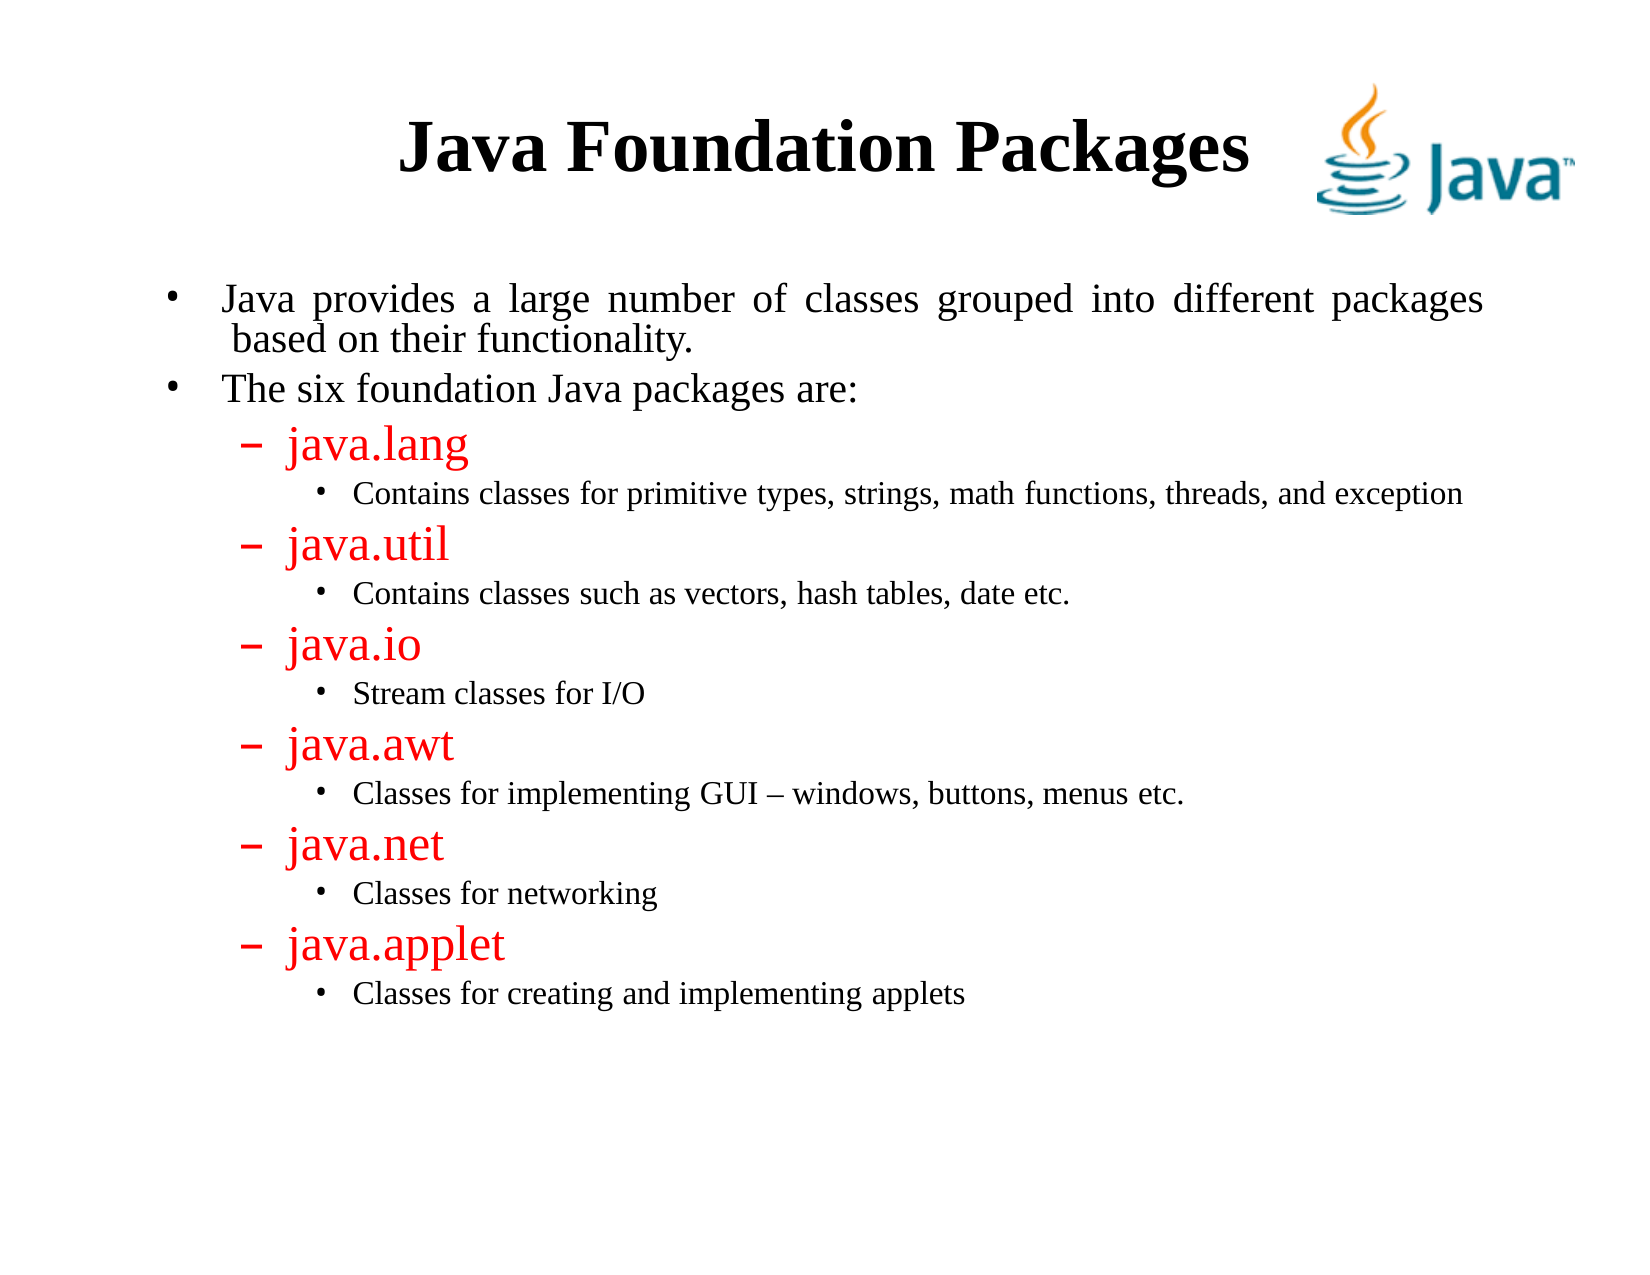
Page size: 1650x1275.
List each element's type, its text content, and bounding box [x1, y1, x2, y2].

picture [1317, 82, 1575, 215]
title Java Foundation Packages [395, 94, 1254, 268]
text_box Java provides a large number of classes grouped into different packages based on their functionality. The six foundation Java packages are: java.lang Contains classes for primitive types, strings, math functions, threads, and exception java.util Contains classes such as vectors, hash tables, date etc. java.io Stream classes for I/O java.awt Classes for implementing GUI – windows, buttons, menus etc. java.net Classes for networking java.applet Classes for creating and implementing applets [162, 268, 1487, 1012]
